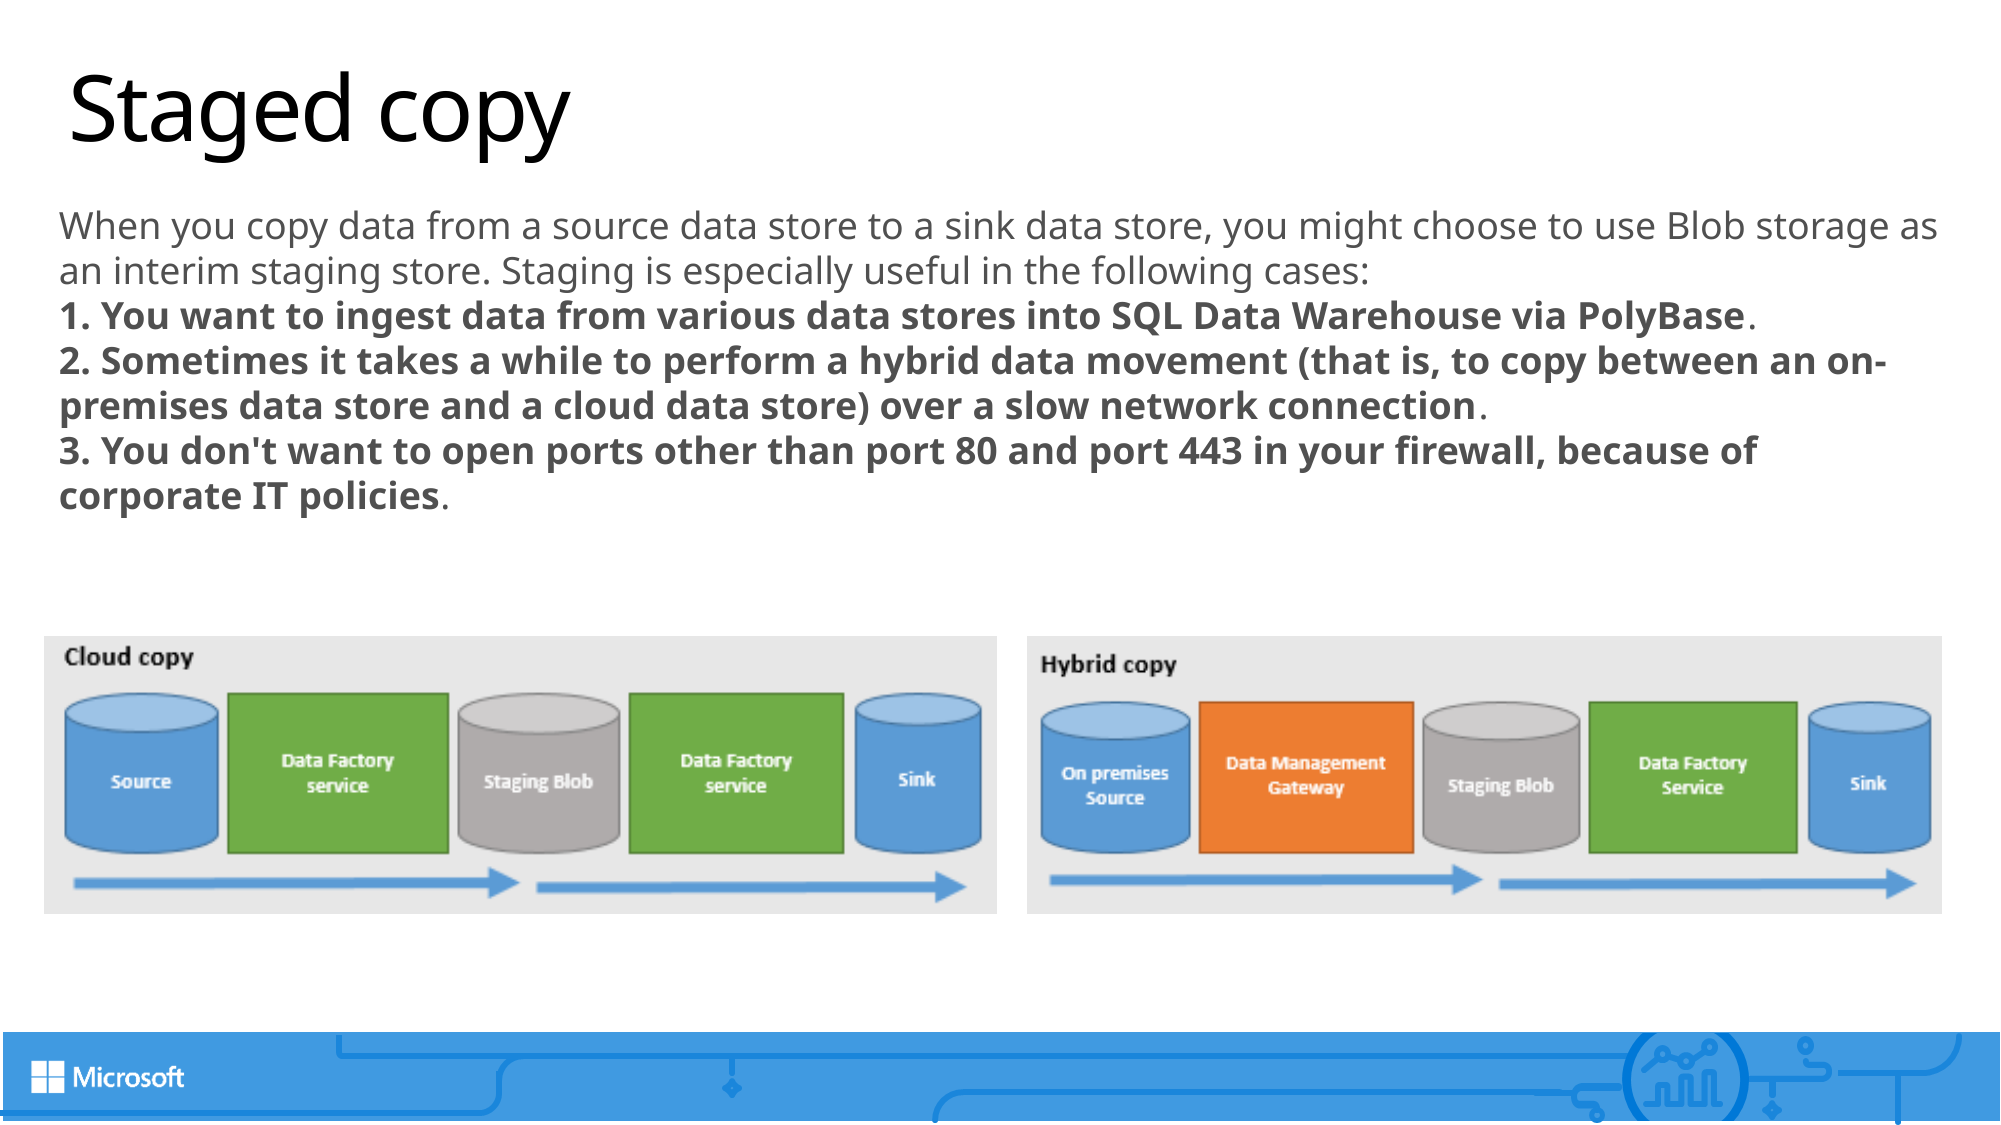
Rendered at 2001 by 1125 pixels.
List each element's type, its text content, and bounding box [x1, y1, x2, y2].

picture [0, 1032, 2000, 1125]
title Staged copy [44, 47, 1957, 195]
text_box When you copy data from a source data store to a sink data store, you might choose to use Blob storage as an interim staging store. Staging is especially useful in the following cases: You want to ingest data from various data stores into SQL Data Warehouse via PolyBase. Sometimes it takes a while to perform a hybrid data movement (that is, to copy between an on-premises data store and a cloud data store) over a slow network connection. You don't want to open ports other than port 80 and port 443 in your firewall, because of corporate IT policies. [44, 195, 1957, 525]
picture [43, 636, 998, 914]
picture [1026, 636, 1942, 914]
